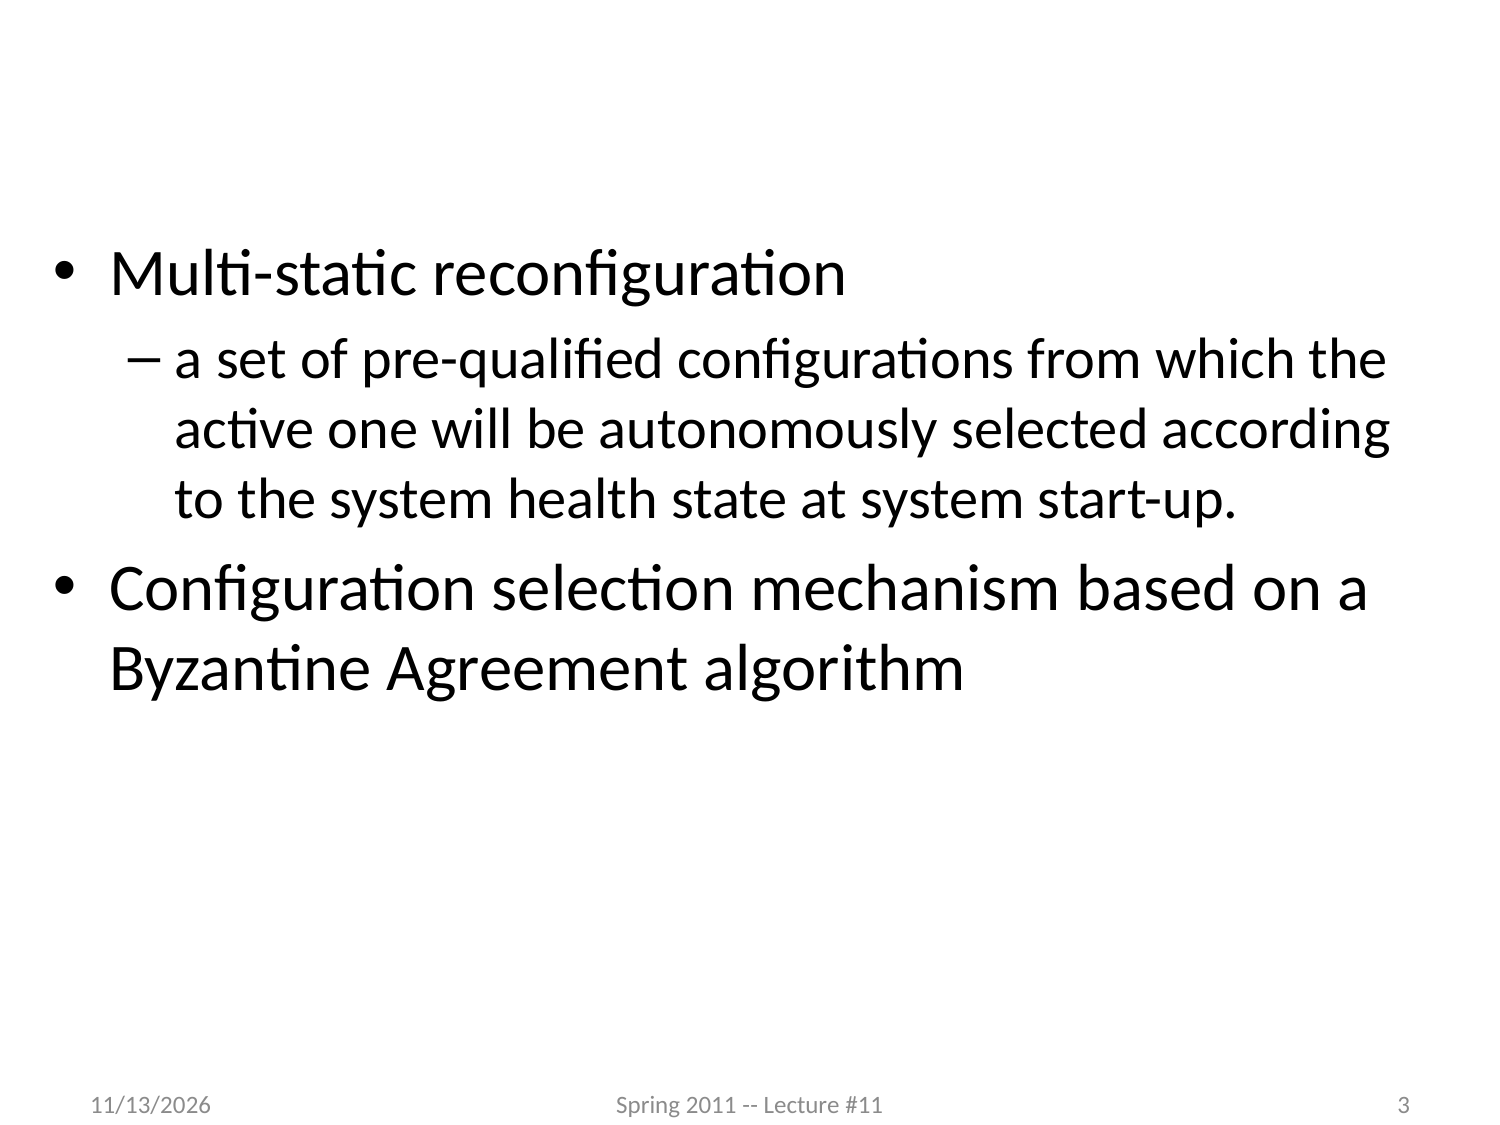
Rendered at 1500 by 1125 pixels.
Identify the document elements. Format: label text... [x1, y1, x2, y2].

list Multi-static reconfiguration a set of pre-qualified configurations from which the active one will be autonomously selected according to the system health state at system start-up. Configuration selection mechanism based on a Byzantine Agreement algorithm [37, 221, 1460, 1067]
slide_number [75, 1073, 425, 1125]
footer Spring 2011 -- Lecture #11 [512, 1073, 988, 1125]
slide_number 3 [1074, 1073, 1425, 1125]
